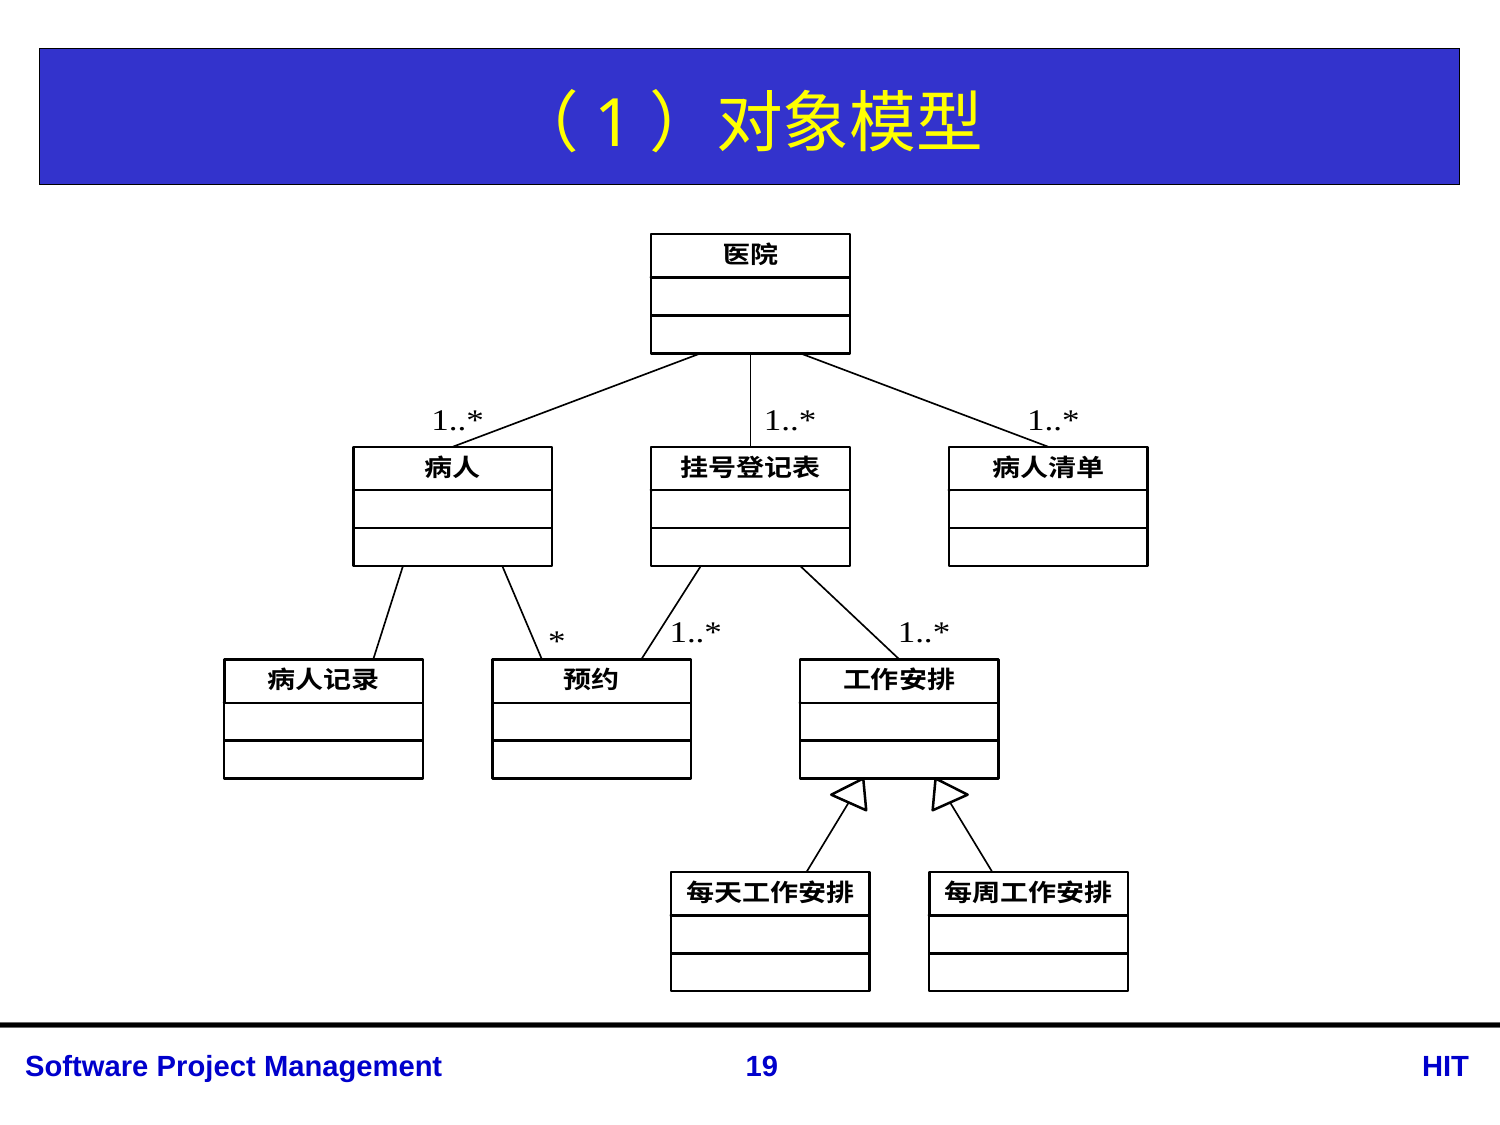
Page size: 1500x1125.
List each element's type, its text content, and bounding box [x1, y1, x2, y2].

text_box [217, 215, 1278, 997]
title （1）对象模型 [38, 54, 1457, 185]
